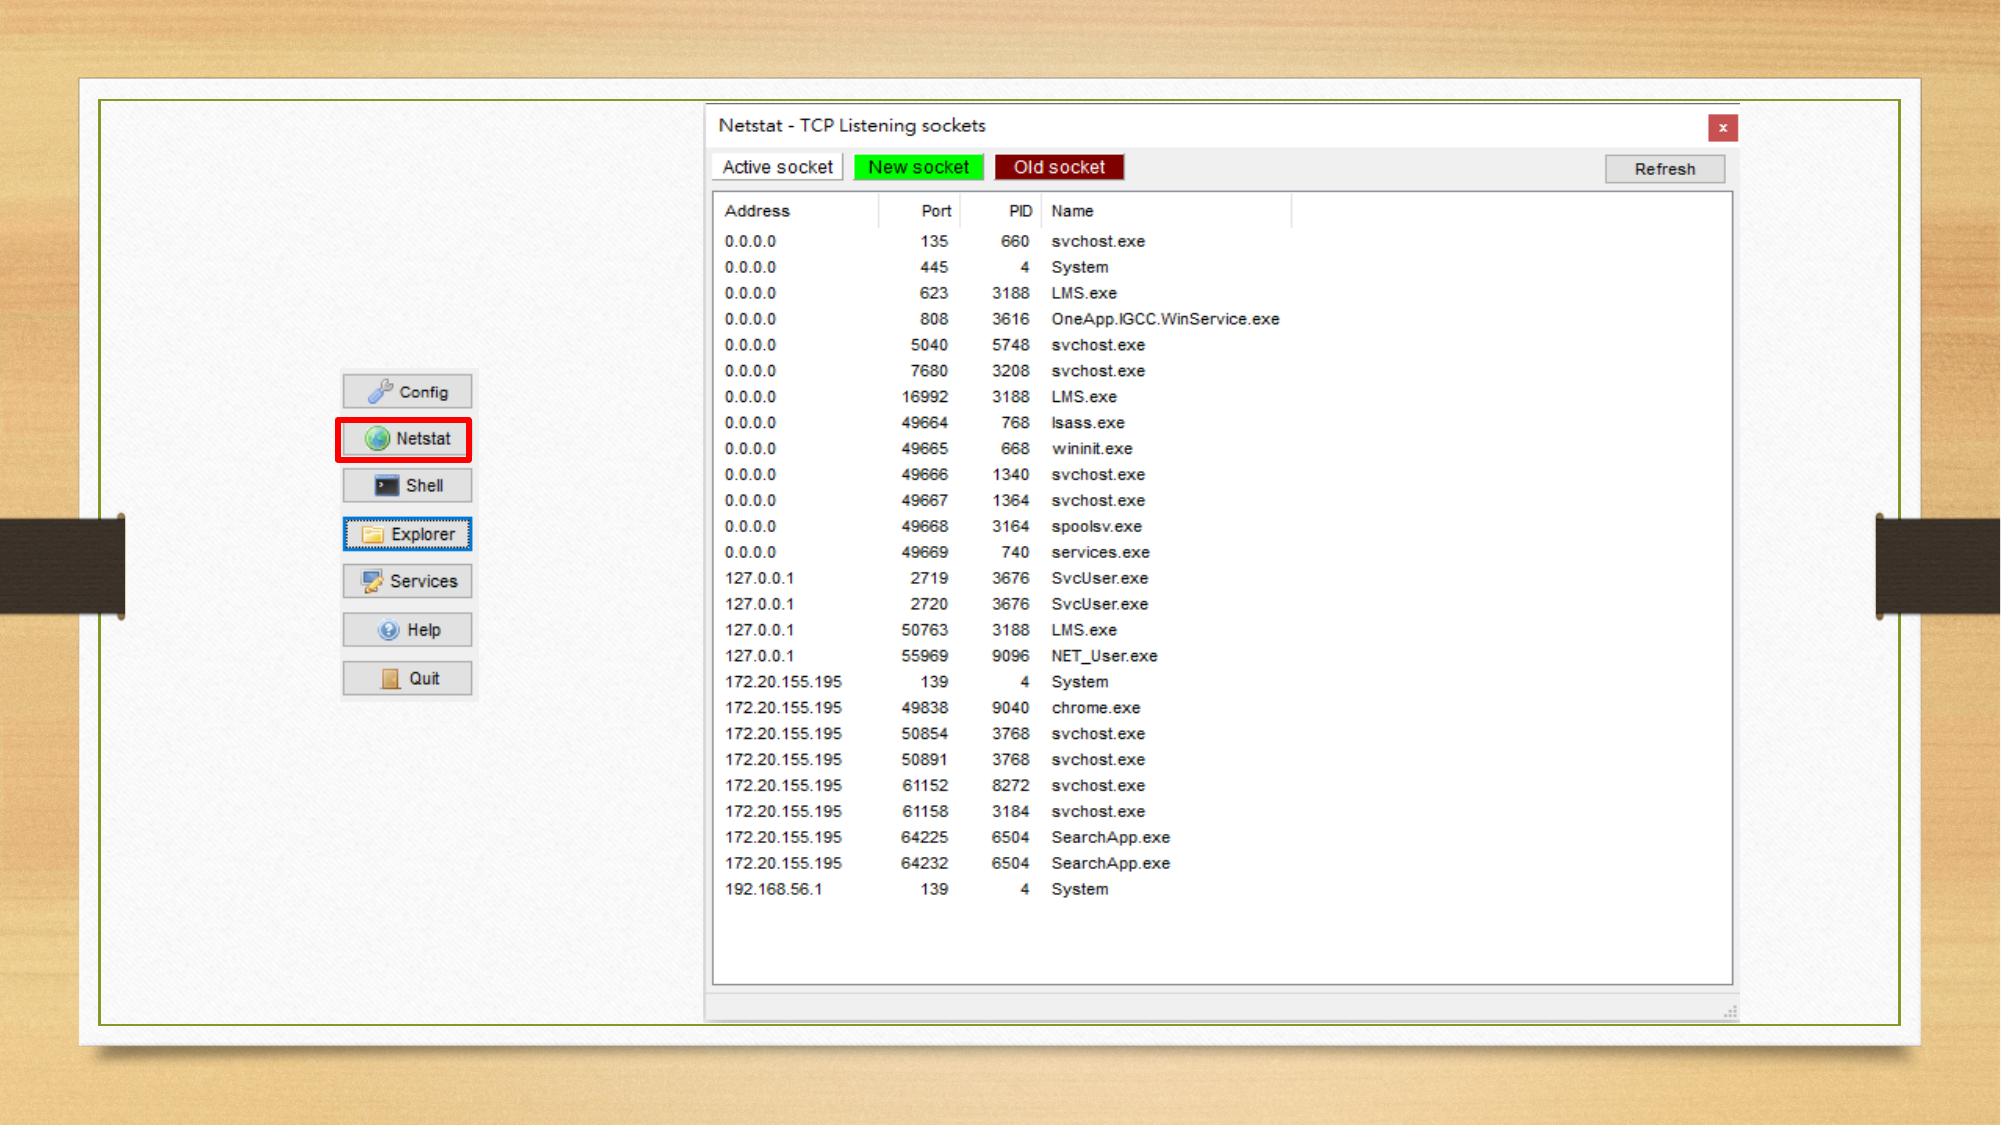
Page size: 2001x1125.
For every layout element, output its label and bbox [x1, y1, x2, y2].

text_box [336, 419, 340, 461]
picture [0, 0, 2001, 1125]
